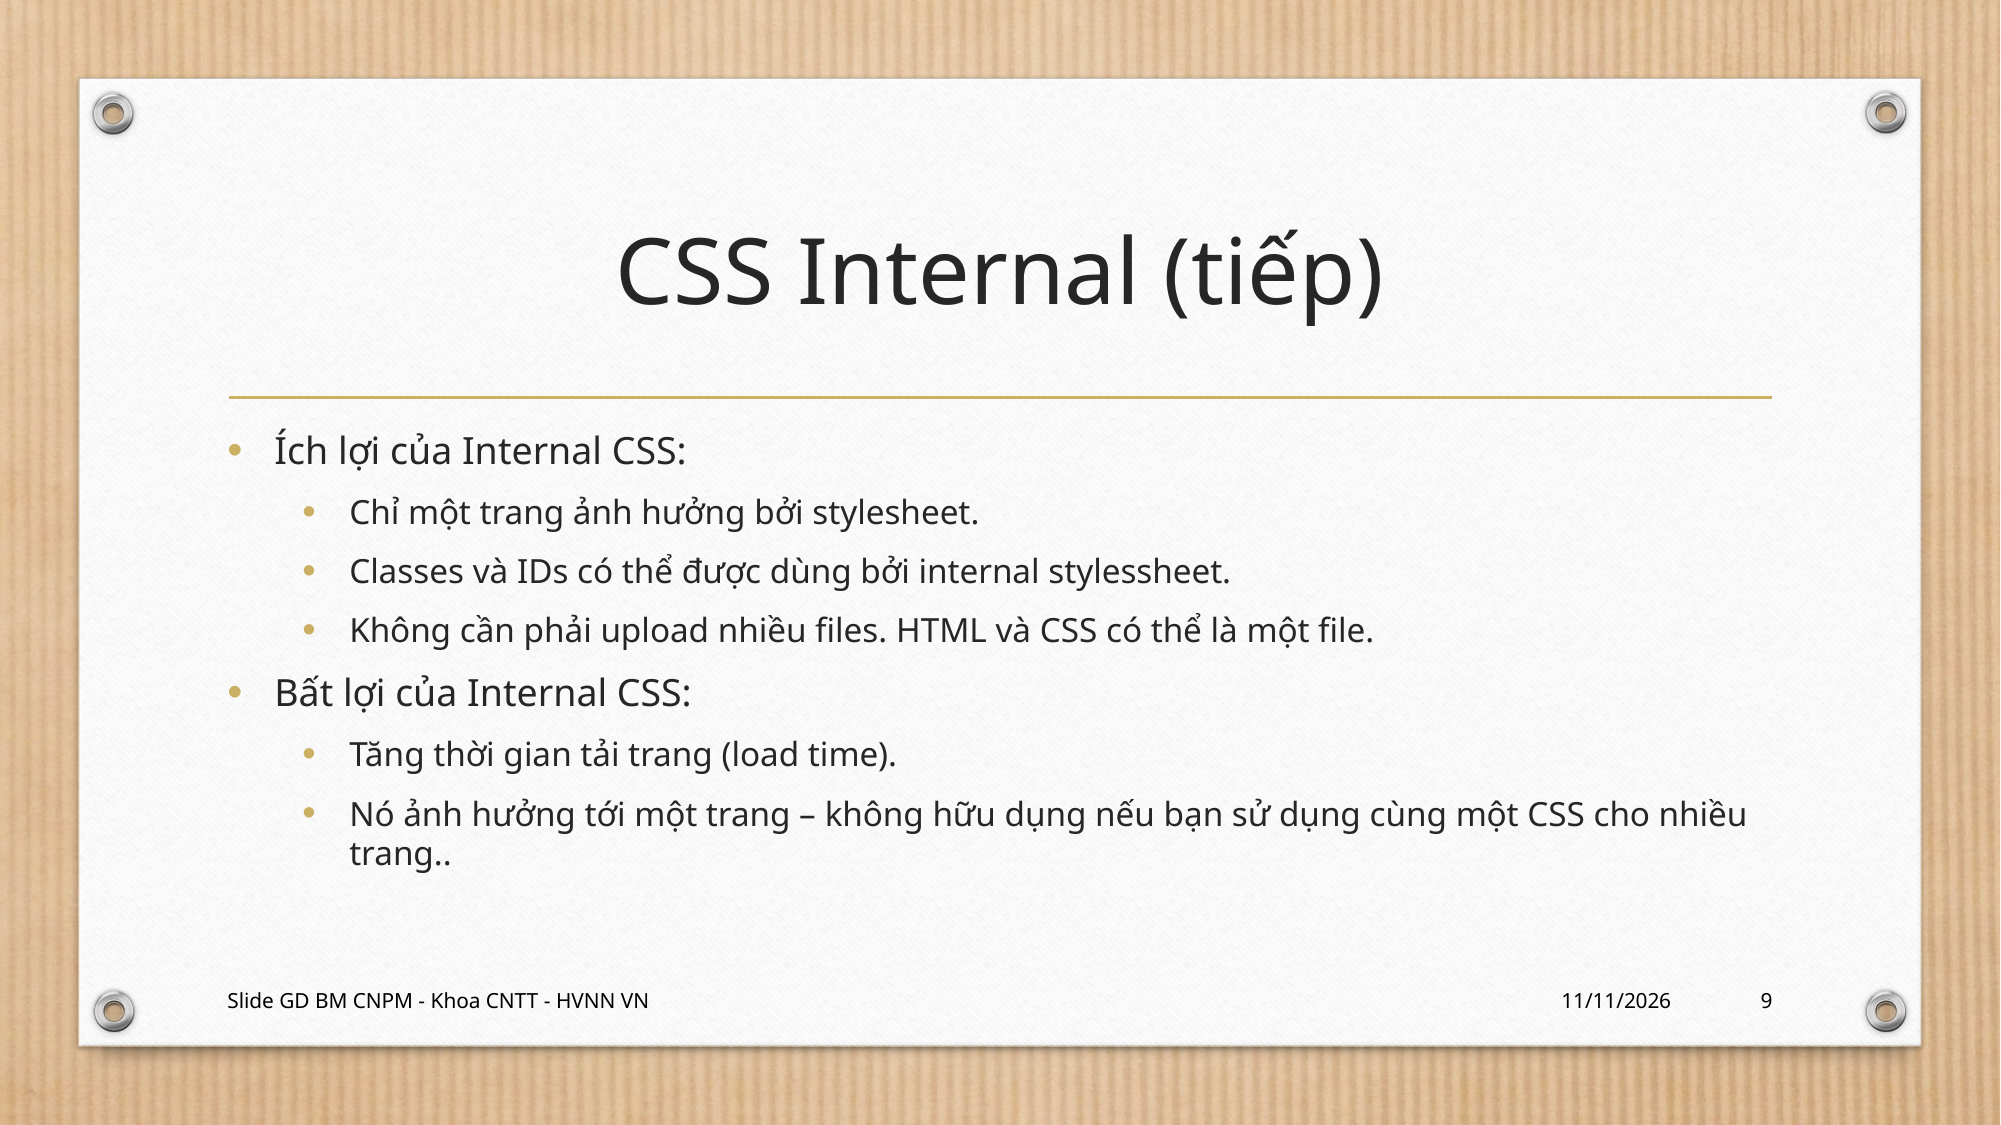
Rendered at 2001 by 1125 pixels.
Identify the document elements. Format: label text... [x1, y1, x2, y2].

title CSS Internal (tiếp) [212, 161, 1788, 375]
footer Slide GD BM CNPM - Khoa CNTT - HVNN VN [212, 979, 1411, 1025]
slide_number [1423, 979, 1686, 1025]
picture [0, 0, 2001, 1125]
list Ích lợi của Internal CSS: Chỉ một trang ảnh hưởng bởi stylesheet. Classes và IDs có thể được dùng bởi internal stylessheet. Không cần phải upload nhiều files. HTML và CSS có thể là một file. Bất lợi của Internal CSS: Tăng thời gian tải trang (load time). Nó ảnh hưởng tới một trang – không hữu dụng nếu bạn sử dụng cùng một CSS cho nhiều trang.. [212, 419, 1788, 964]
slide_number 9 [1698, 979, 1788, 1025]
